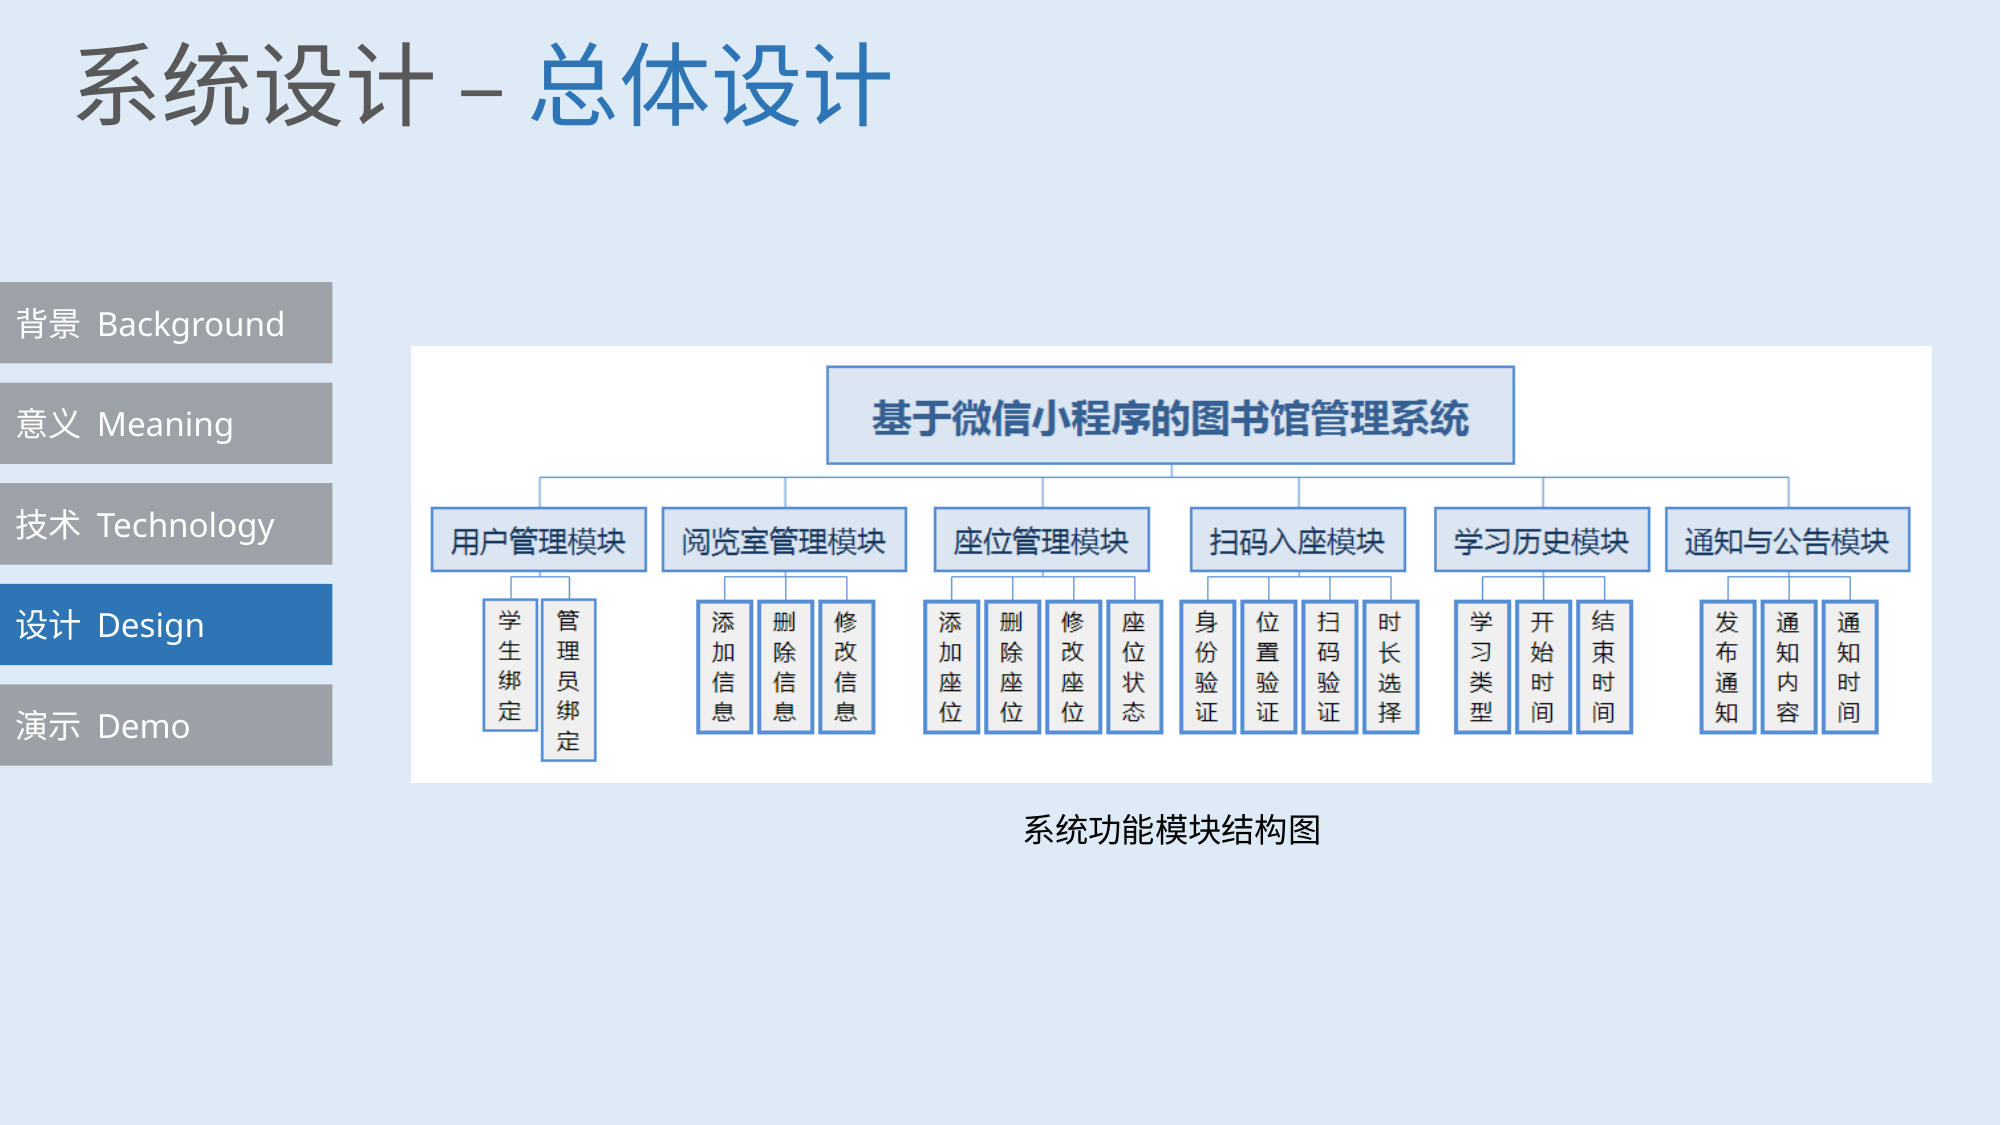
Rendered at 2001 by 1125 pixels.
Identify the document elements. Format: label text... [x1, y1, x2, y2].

text_box 系统设计 – 总体设计 [55, 32, 1781, 153]
text_box 设计 Design [0, 583, 333, 666]
text_box 技术 Technology [0, 482, 333, 566]
text_box 意义 Meaning [0, 382, 333, 465]
picture [411, 346, 1932, 783]
text_box 演示 Demo [0, 683, 333, 767]
text_box 系统功能模块结构图 [1007, 802, 1337, 857]
text_box 背景 Background [0, 281, 333, 364]
